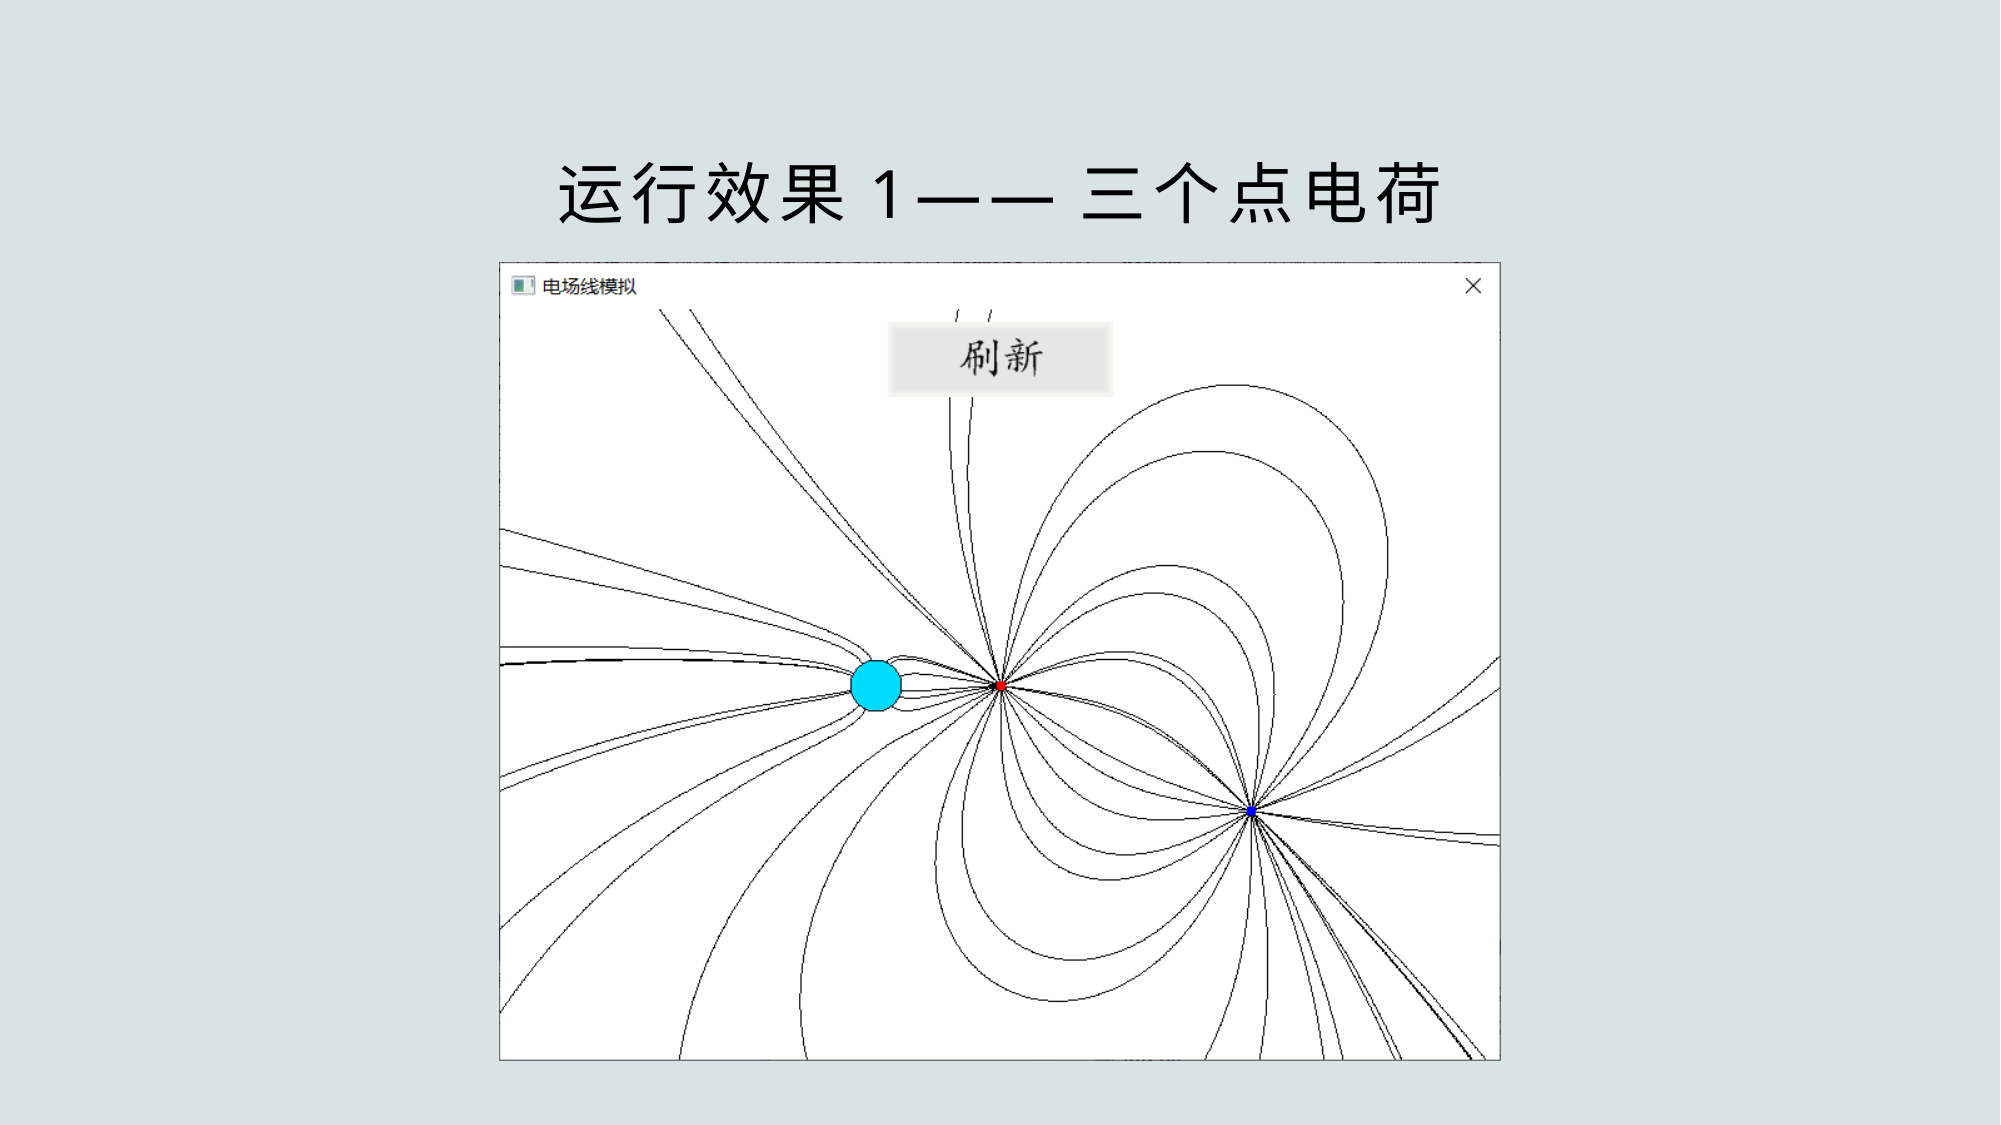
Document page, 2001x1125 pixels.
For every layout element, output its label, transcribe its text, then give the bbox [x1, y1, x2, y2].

picture [498, 262, 1501, 1061]
title 运行效果1——三个点电荷 [162, 64, 1838, 248]
